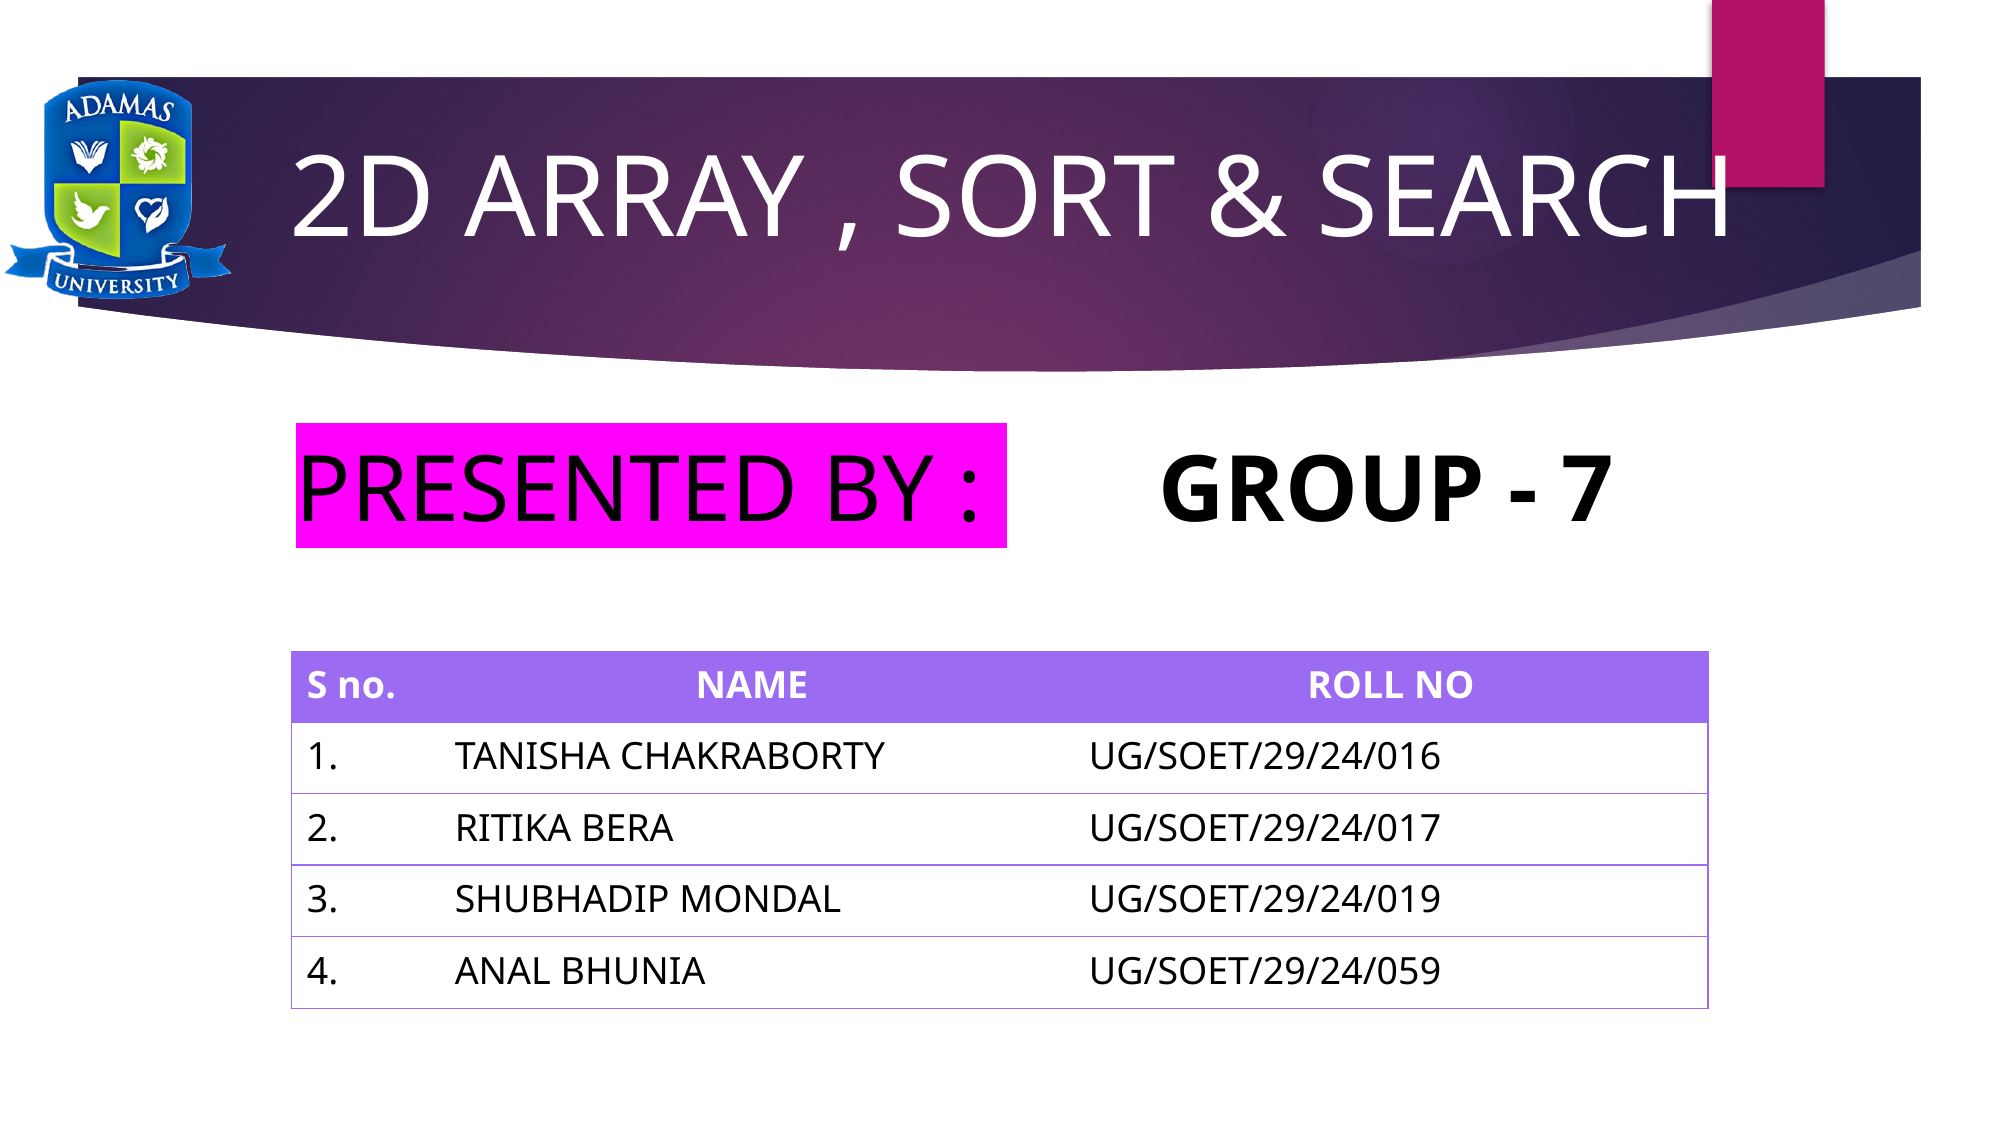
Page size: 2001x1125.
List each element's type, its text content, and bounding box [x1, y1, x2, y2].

table_cell RITIKA BERA [440, 794, 1074, 864]
table_cell 2. [292, 794, 440, 864]
text_box 2D ARRAY , SORT & SEARCH [272, 116, 1947, 267]
table_cell SHUBHADIP MONDAL [440, 866, 1074, 936]
table_cell TANISHA CHAKRABORTY [440, 723, 1074, 793]
picture [0, 55, 267, 346]
table_cell UG/SOET/29/24/017 [1074, 794, 1707, 864]
table_cell UG/SOET/29/24/019 [1074, 866, 1707, 936]
table_cell 1. [292, 723, 440, 793]
text_box PRESENTED BY : [106, 422, 441, 547]
table_cell UG/SOET/29/24/016 [1074, 723, 1707, 793]
table_cell 4. [292, 937, 440, 1008]
text_box GROUP - 7 [441, 422, 2000, 547]
table_header S no. [292, 652, 440, 721]
table_cell ANAL BHUNIA [440, 937, 1074, 1008]
table_header NAME [440, 652, 1074, 721]
table_header ROLL NO [1074, 652, 1707, 721]
table_cell UG/SOET/29/24/059 [1074, 937, 1707, 1008]
table_cell 3. [292, 866, 440, 936]
